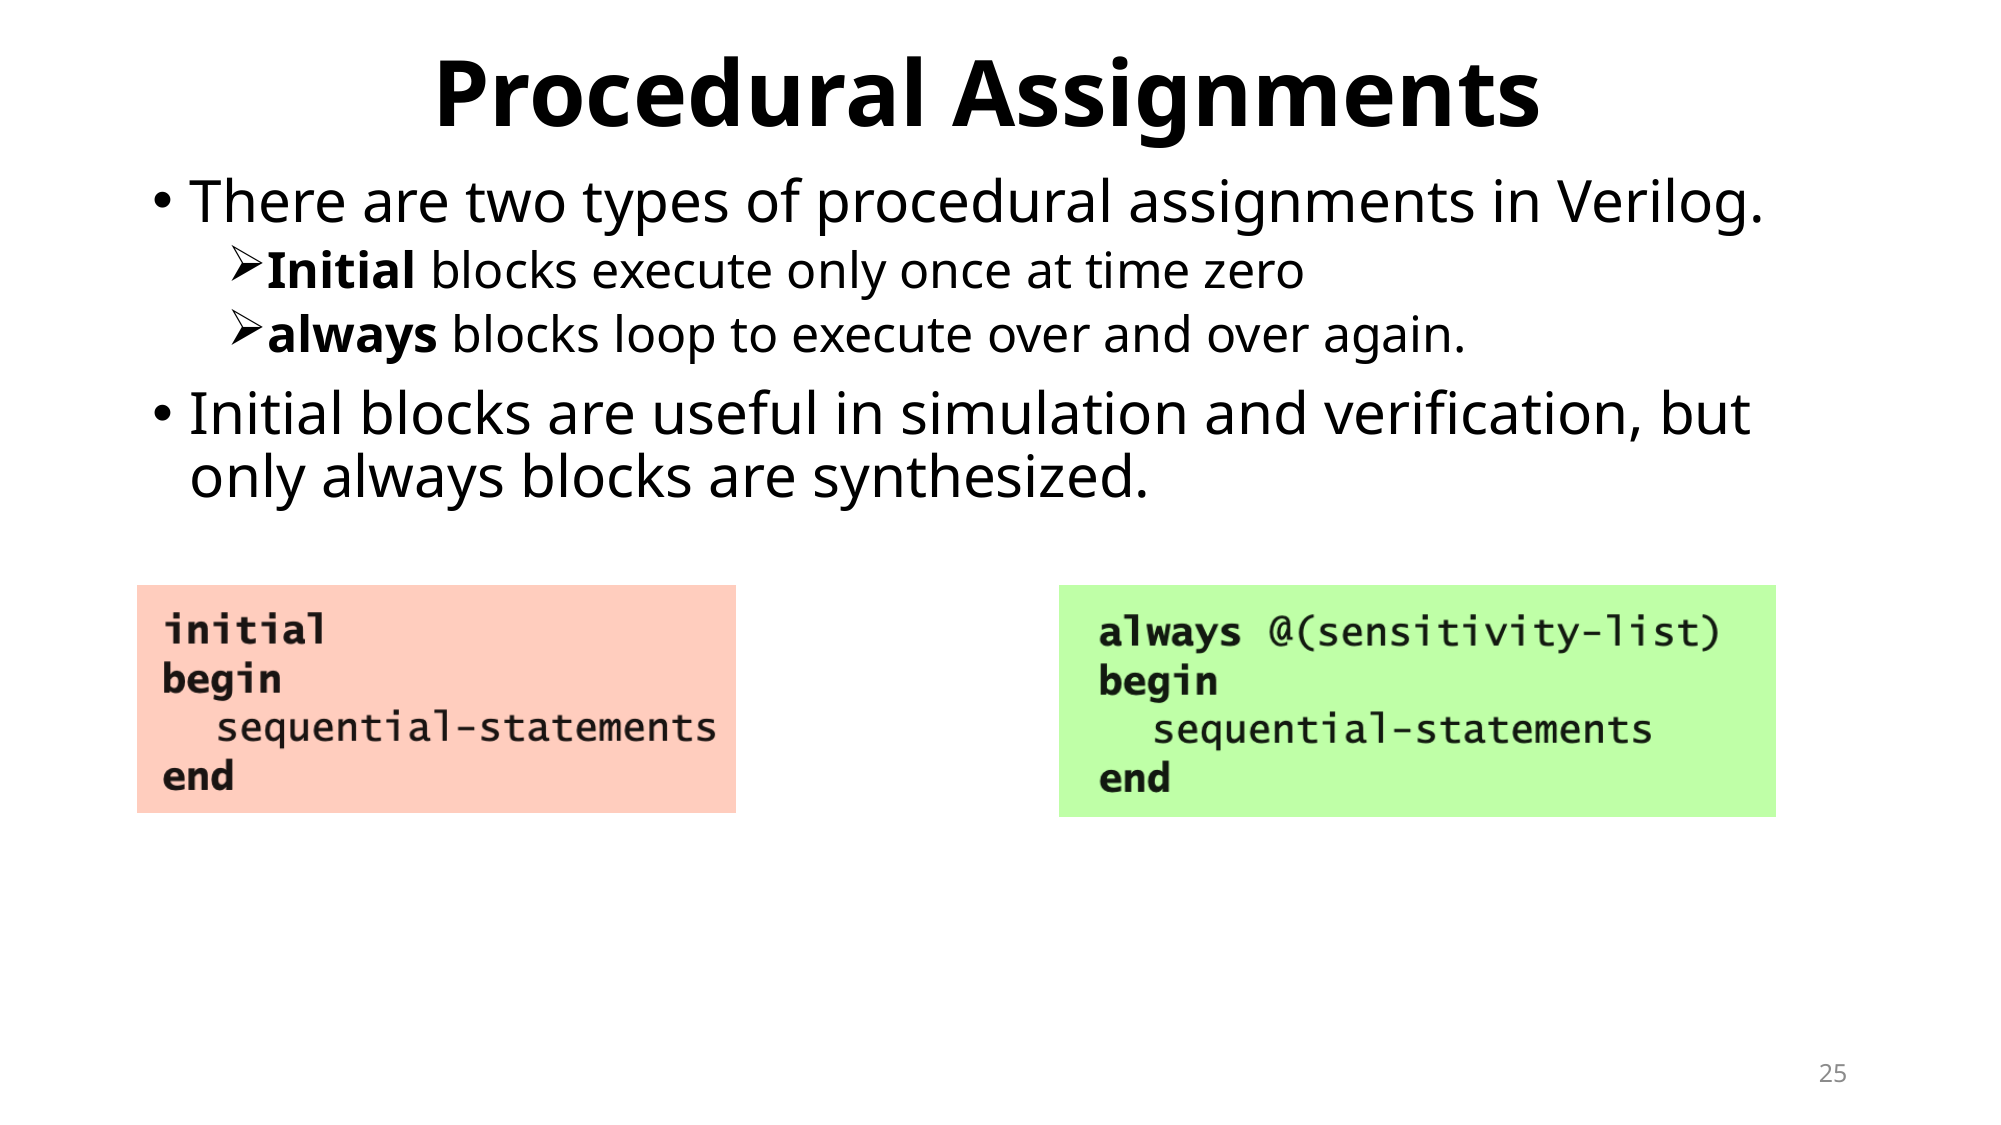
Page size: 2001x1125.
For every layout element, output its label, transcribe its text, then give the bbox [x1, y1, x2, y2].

picture [137, 585, 736, 813]
picture [1059, 585, 1776, 817]
slide_number 25 [1412, 1042, 1863, 1103]
title Procedural Assignments [417, 0, 2000, 206]
list There are two types of procedural assignments in Verilog. Initial blocks execute only once at time zero always blocks loop to execute over and over again. Initial blocks are useful in simulation and verification, but only always blocks are synthesized. [137, 164, 1863, 879]
